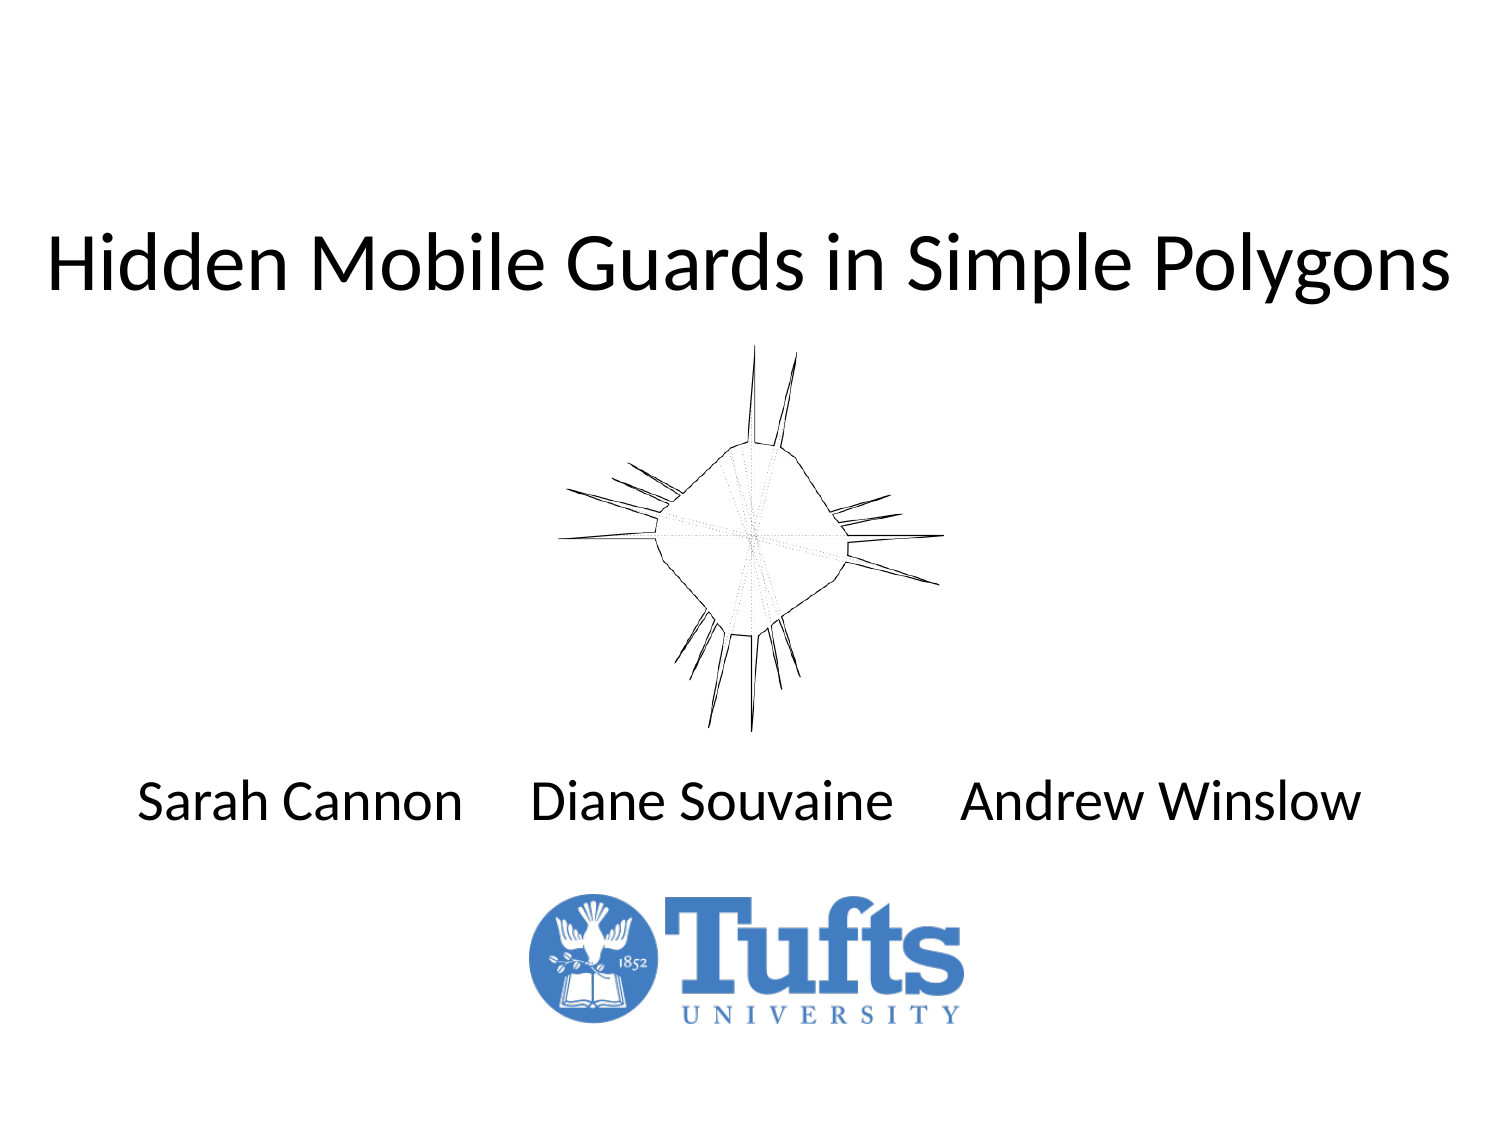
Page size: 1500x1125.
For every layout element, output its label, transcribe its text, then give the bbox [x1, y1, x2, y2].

picture [529, 894, 965, 1025]
title Hidden Mobile Guards in Simple Polygons [0, 136, 1500, 378]
picture [557, 345, 944, 732]
subtitle Sarah Cannon Diane Souvaine Andrew Winslow [0, 754, 1500, 1043]
